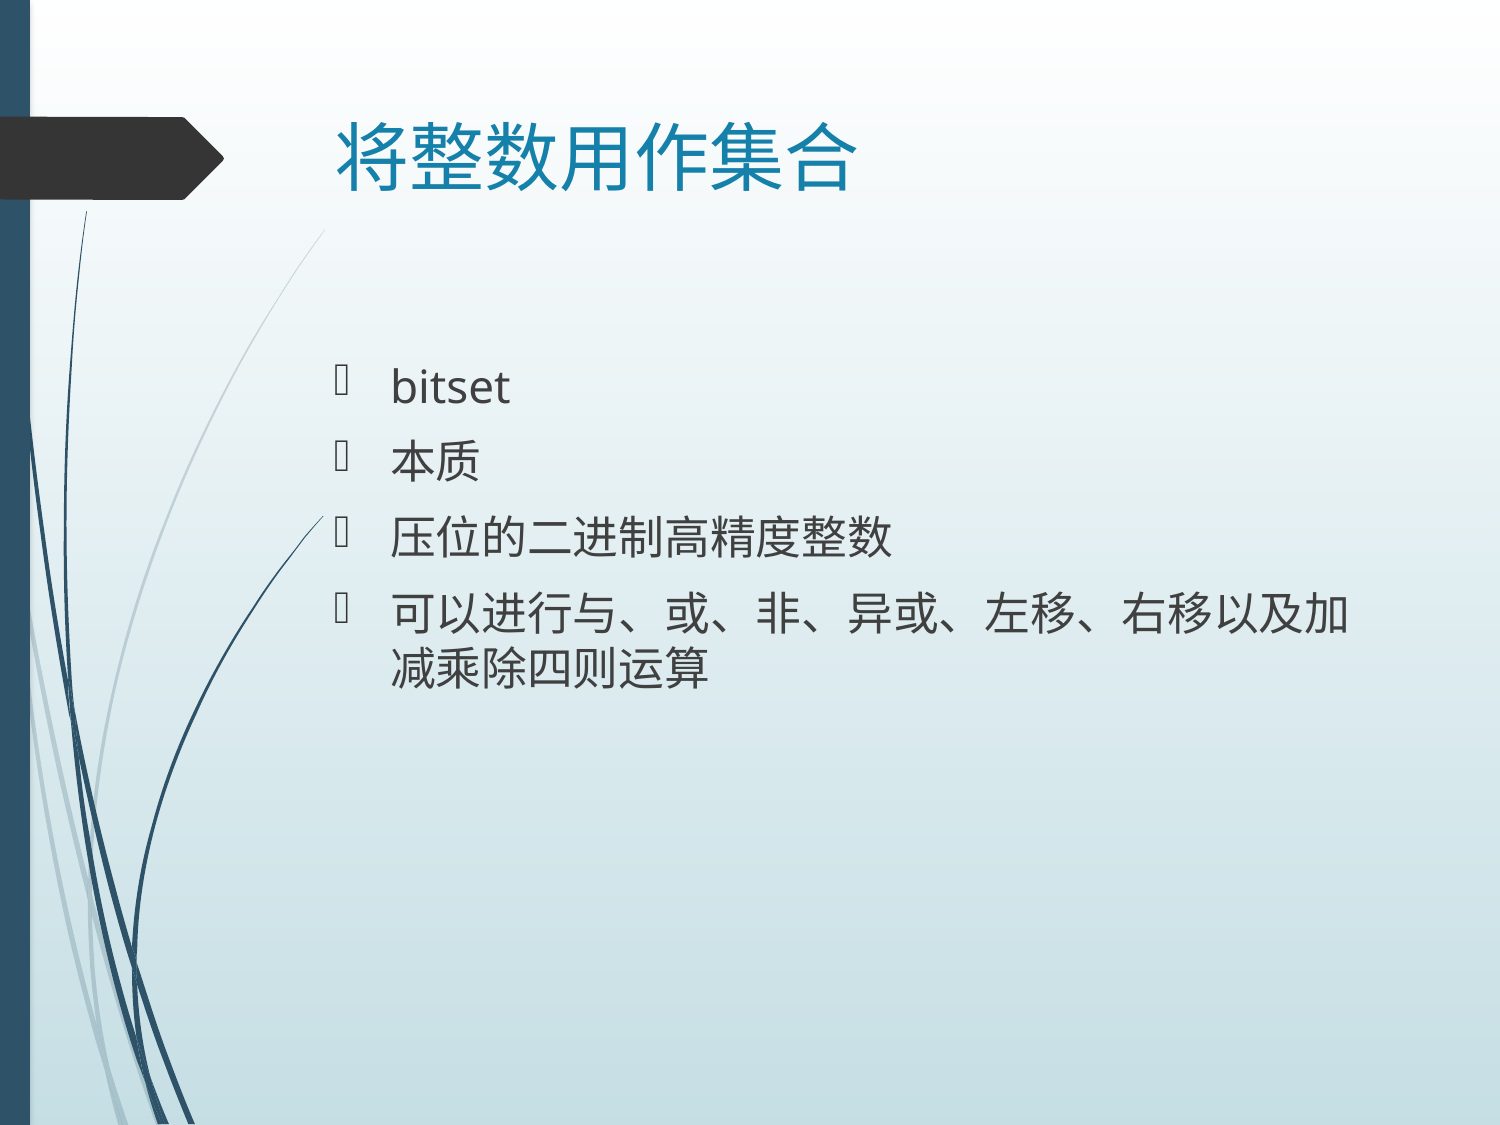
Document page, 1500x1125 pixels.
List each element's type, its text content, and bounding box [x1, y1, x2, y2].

title 将整数用作集合 [319, 102, 1400, 313]
